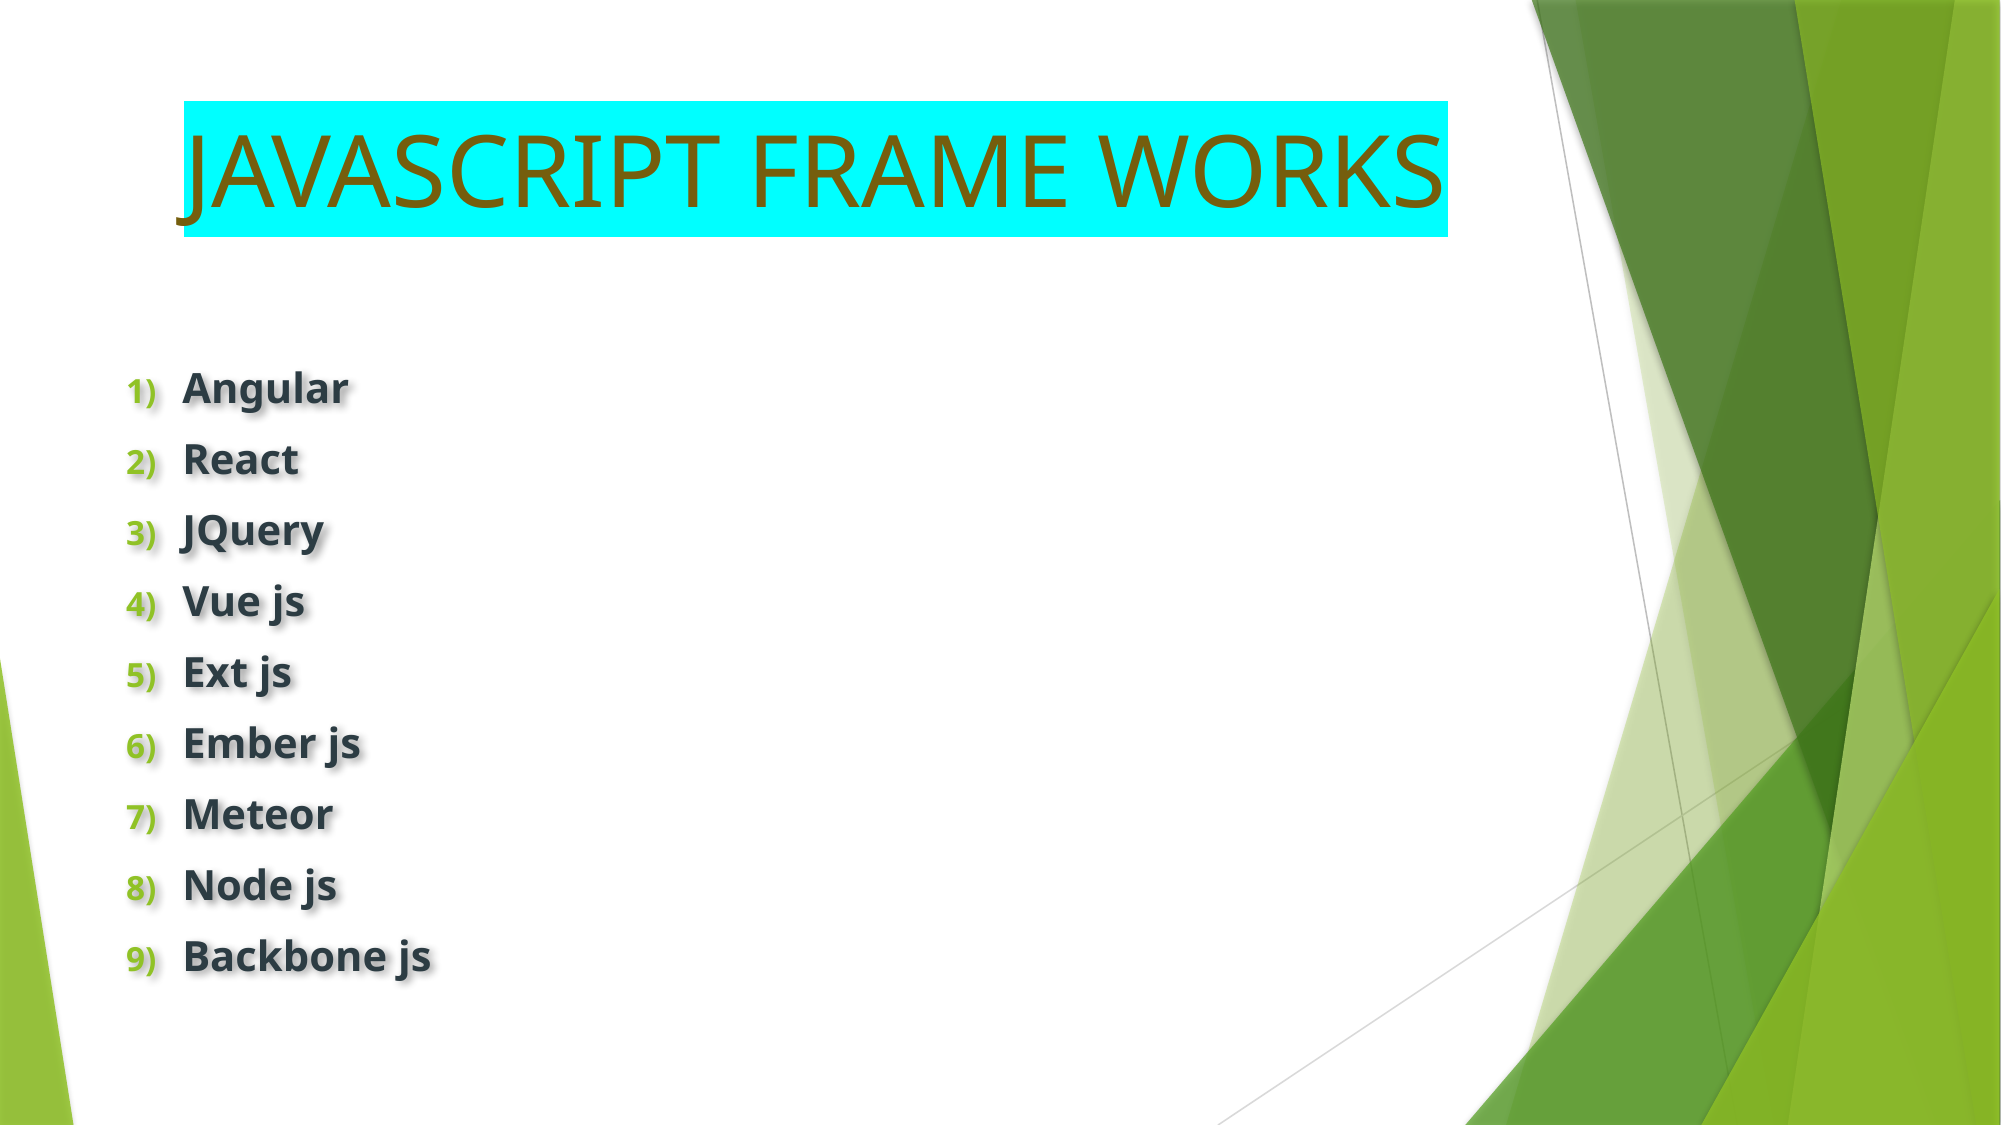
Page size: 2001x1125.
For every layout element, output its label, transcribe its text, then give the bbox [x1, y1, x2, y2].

list Angular React JQuery Vue js Ext js Ember js Meteor Node js Backbone js [111, 354, 1522, 992]
title JAVASCRIPT FRAME WORKS [111, 99, 1522, 317]
